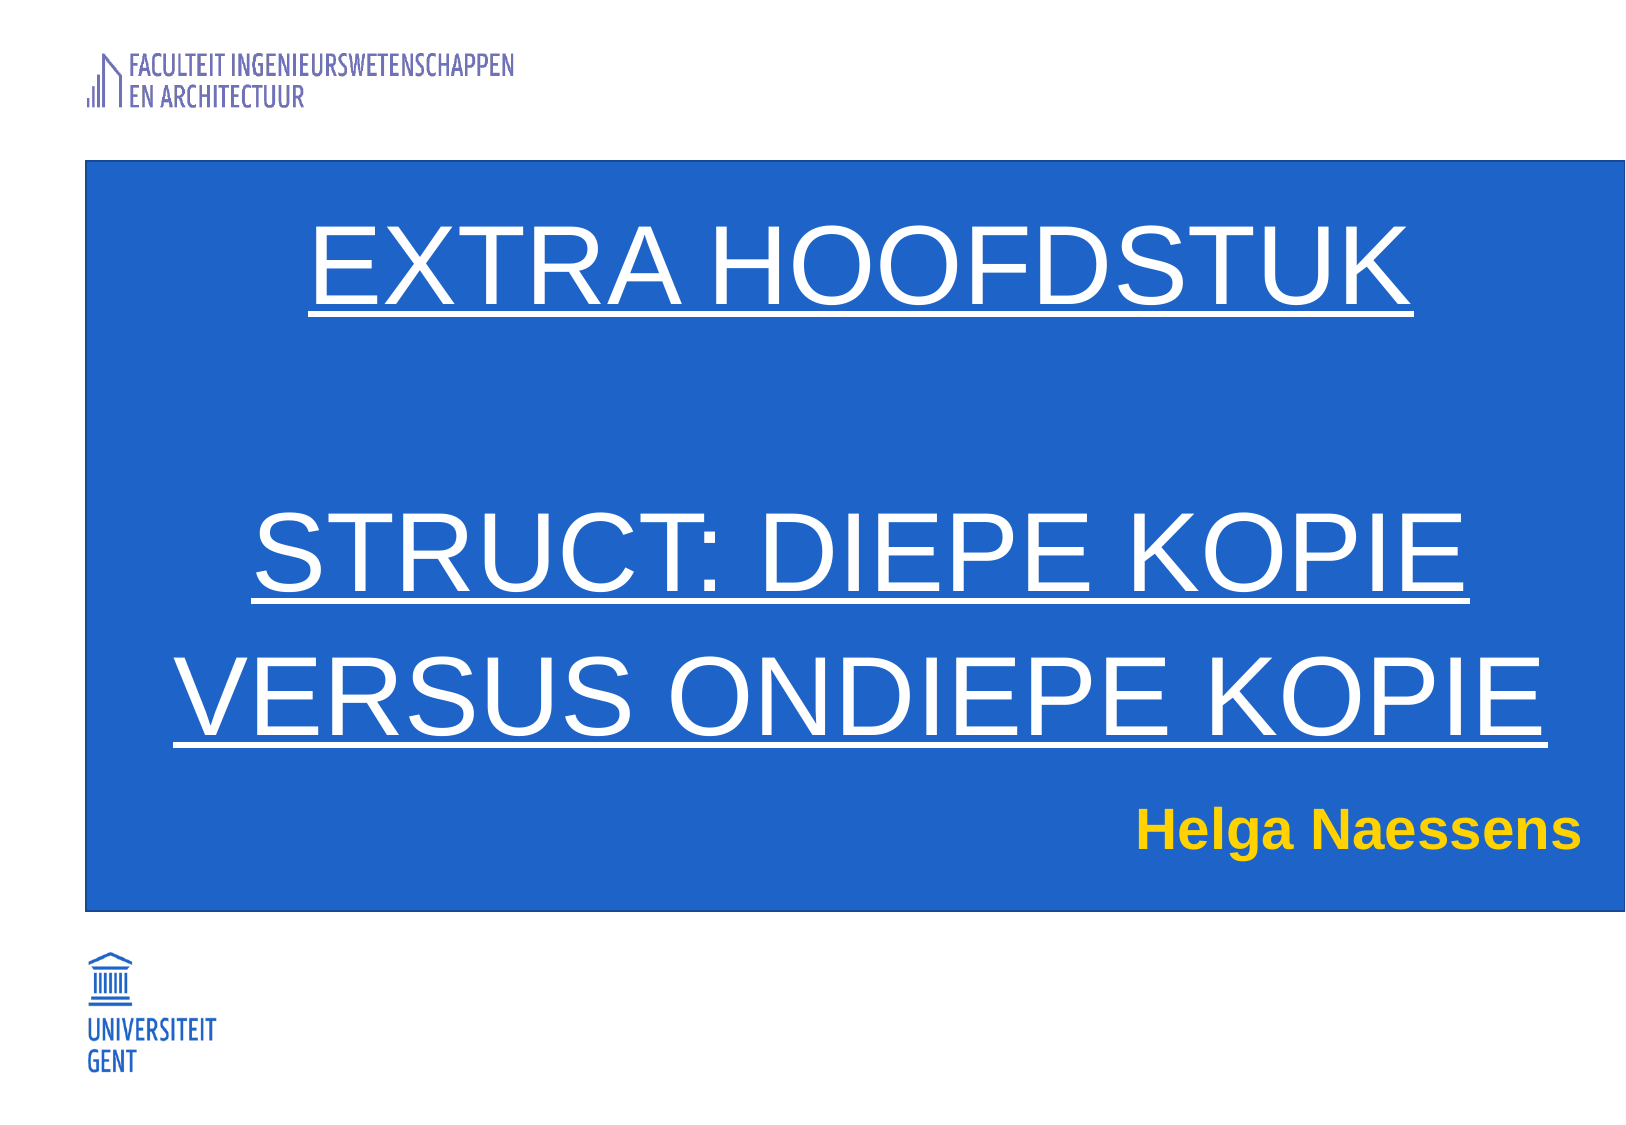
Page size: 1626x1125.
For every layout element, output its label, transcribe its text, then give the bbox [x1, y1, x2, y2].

subtitle Helga Naessens [174, 810, 1599, 886]
title EXTRA hoofdstuk struct: diepe KOPIE versus ondiepe kopie [98, 349, 1623, 766]
picture [45, 911, 262, 1125]
picture [43, 0, 566, 161]
